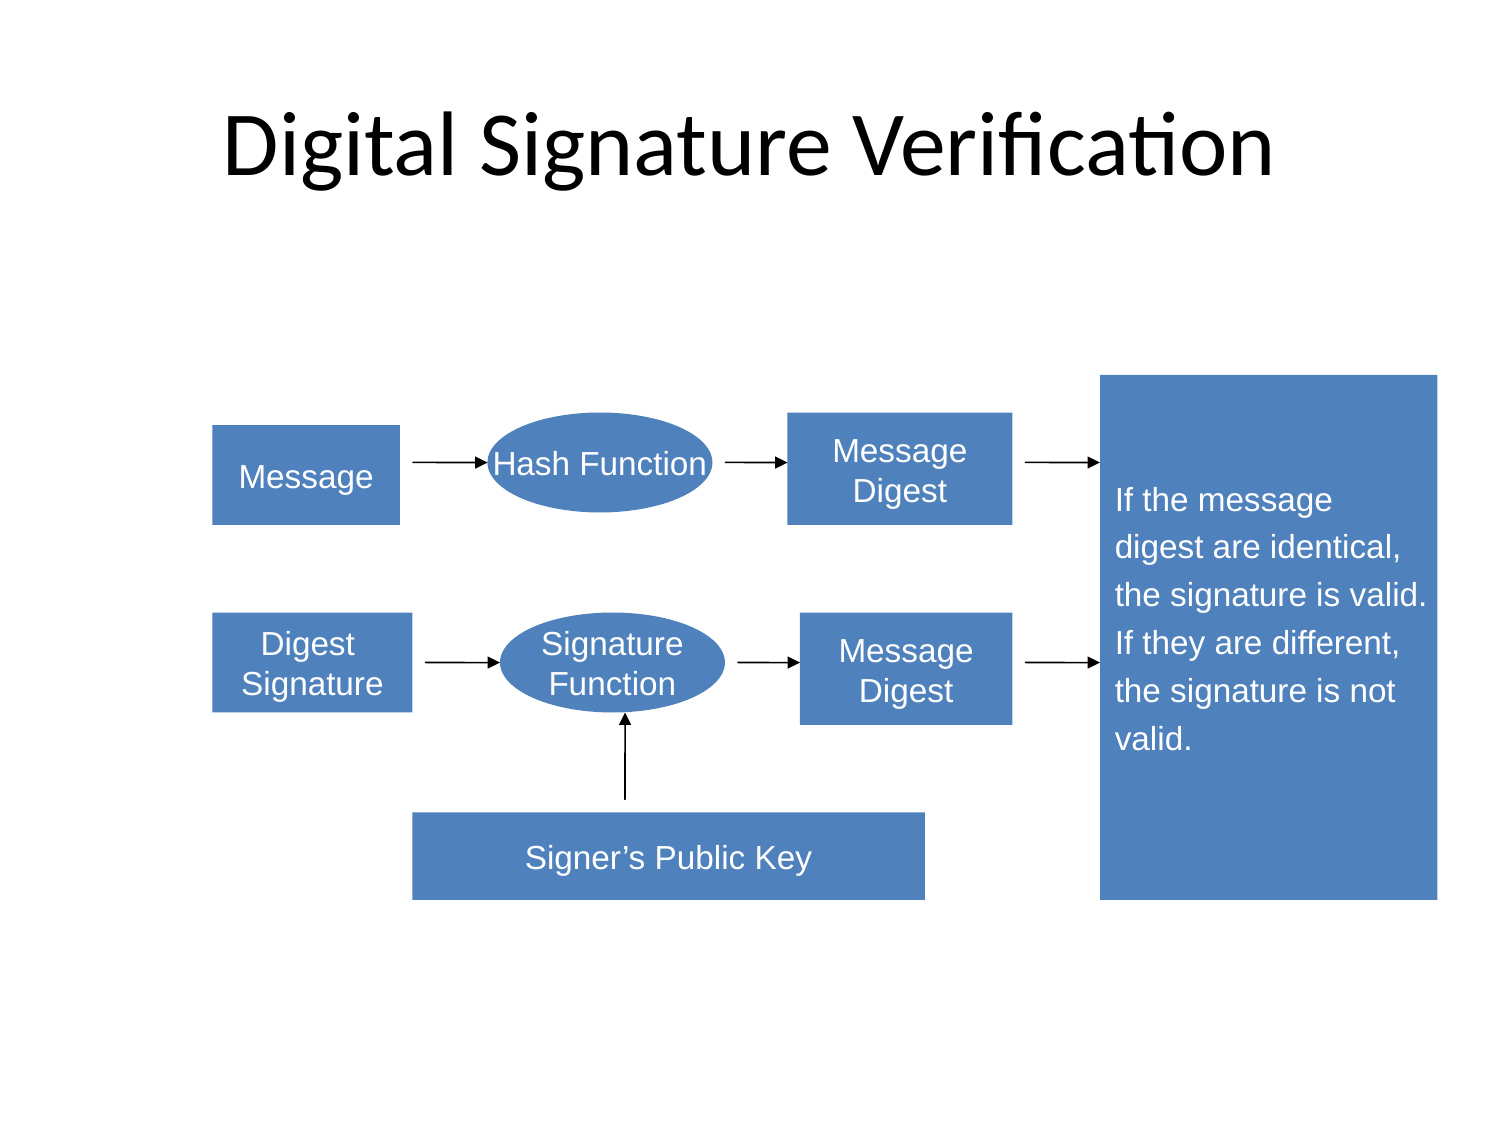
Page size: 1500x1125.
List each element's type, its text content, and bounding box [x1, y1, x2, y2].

text_box Signer’s Public Key [412, 812, 925, 900]
title Digital Signature Verification [75, 45, 1425, 233]
text_box [599, 425, 631, 481]
text_box [724, 456, 788, 469]
text_box [1024, 656, 1100, 669]
text_box Message Digest [799, 612, 1013, 725]
text_box If the message digest are identical, the signature is valid. If they are different, the signature is not valid. [1100, 374, 1438, 900]
text_box Message [212, 425, 400, 525]
text_box [424, 656, 500, 669]
text_box [412, 456, 488, 469]
text_box Hash Function [487, 412, 713, 513]
text_box [737, 656, 800, 669]
text_box Digest Signature [212, 612, 413, 713]
text_box [1024, 456, 1100, 469]
text_box Signature Function [499, 612, 725, 713]
text_box [618, 712, 632, 800]
text_box Message Digest [787, 412, 1013, 525]
